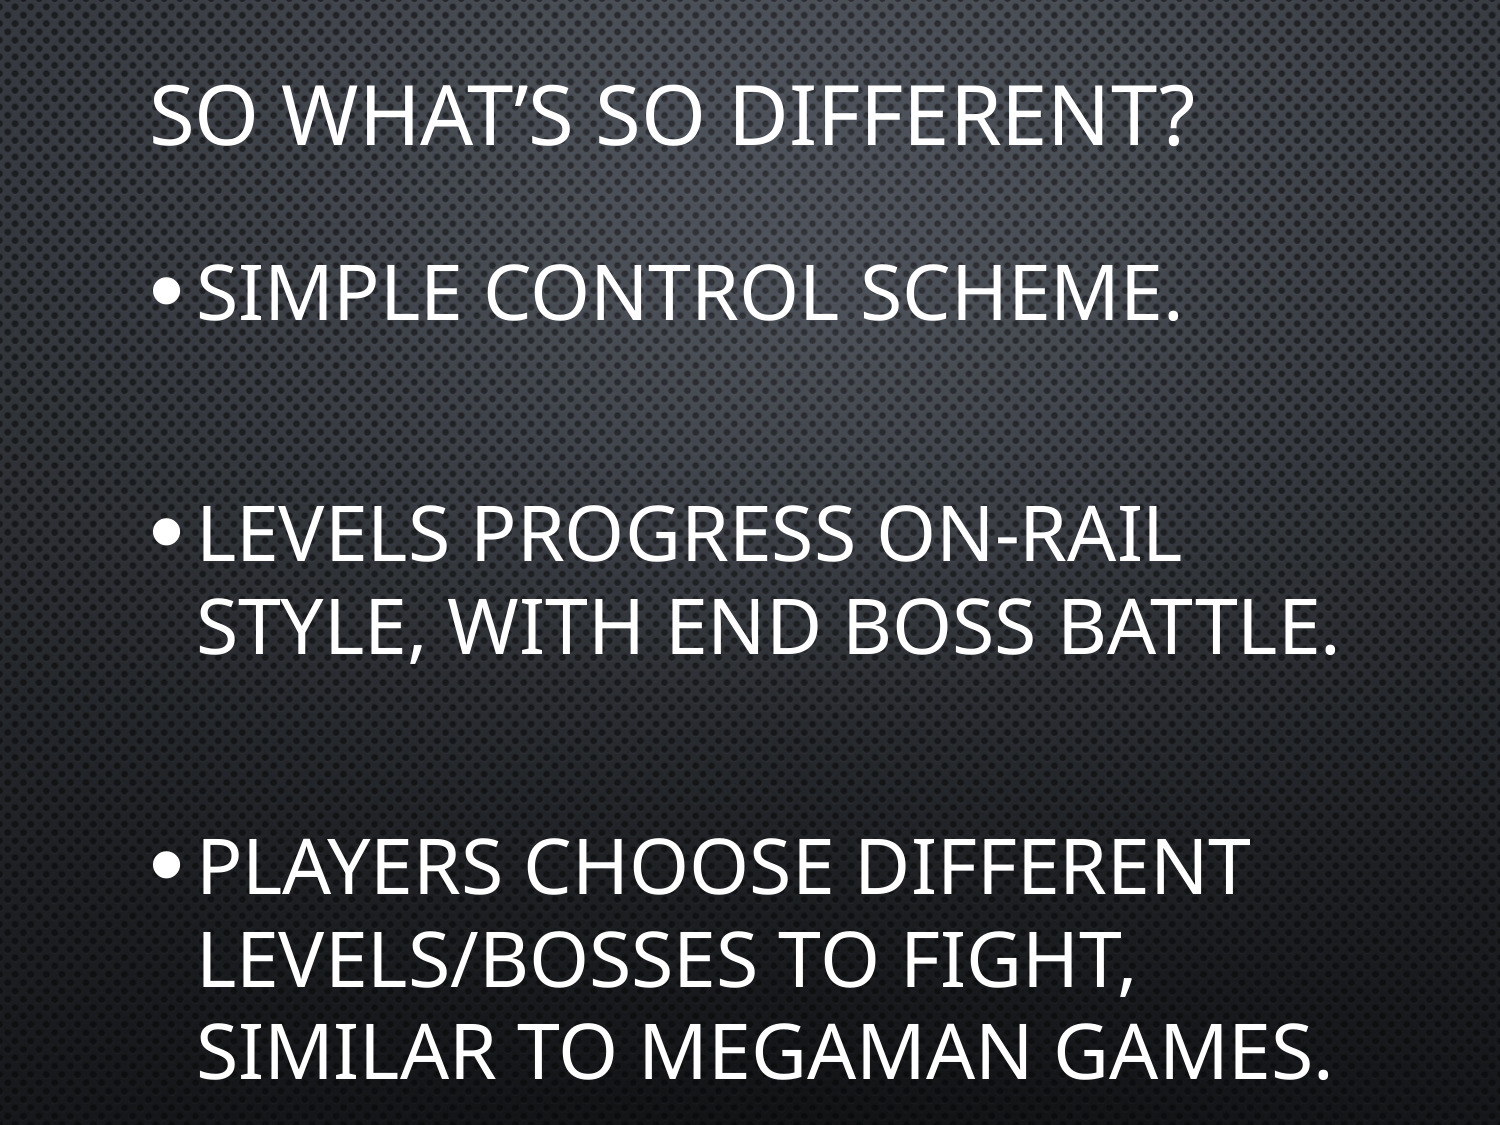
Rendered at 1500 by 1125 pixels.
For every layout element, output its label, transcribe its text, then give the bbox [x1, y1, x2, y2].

title So what’s so different? [134, 4, 1367, 220]
list Simple control scheme. Levels progress on-rail style, with end boss battle. Players choose different levels/bosses to fight, similar to Megaman games. [134, 338, 1367, 1001]
